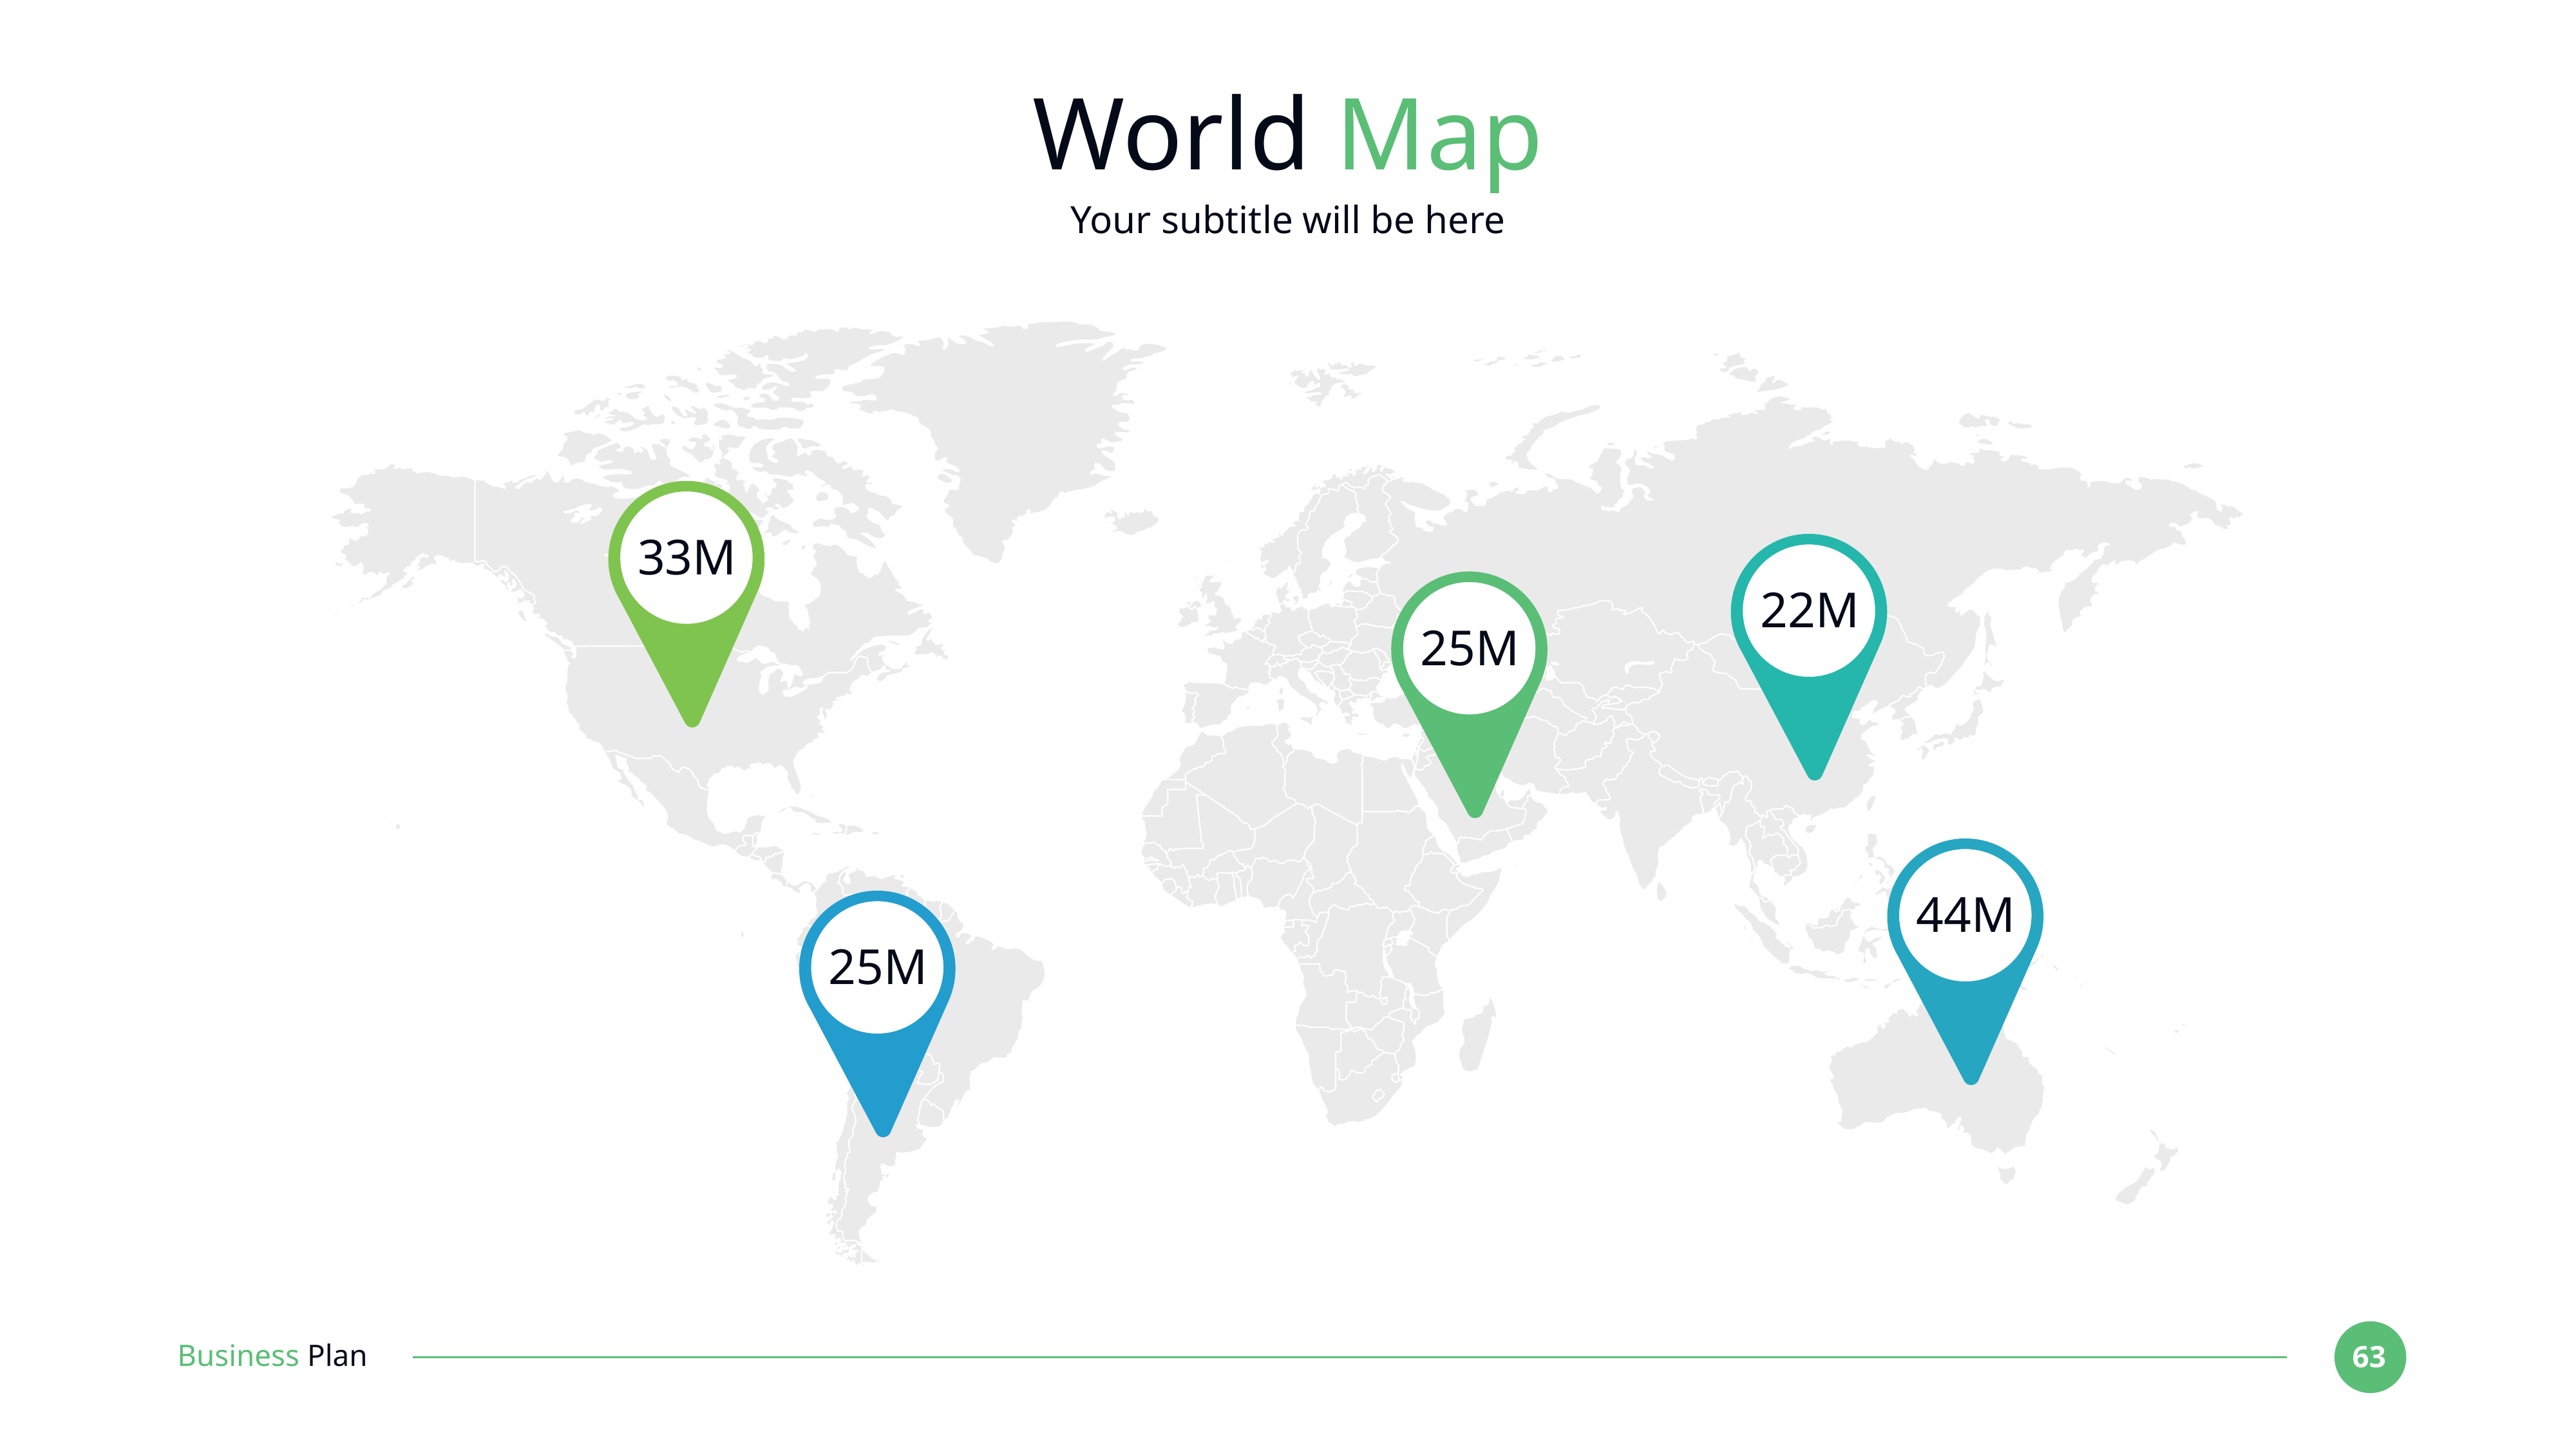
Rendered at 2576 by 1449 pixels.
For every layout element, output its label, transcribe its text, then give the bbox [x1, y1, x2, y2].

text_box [799, 886, 957, 1139]
title World Map [177, 70, 2399, 193]
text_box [1730, 529, 1889, 782]
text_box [1887, 833, 2045, 1087]
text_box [330, 320, 2246, 1269]
list Your subtitle will be here [177, 196, 2399, 243]
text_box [1390, 567, 1549, 820]
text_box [608, 476, 766, 730]
